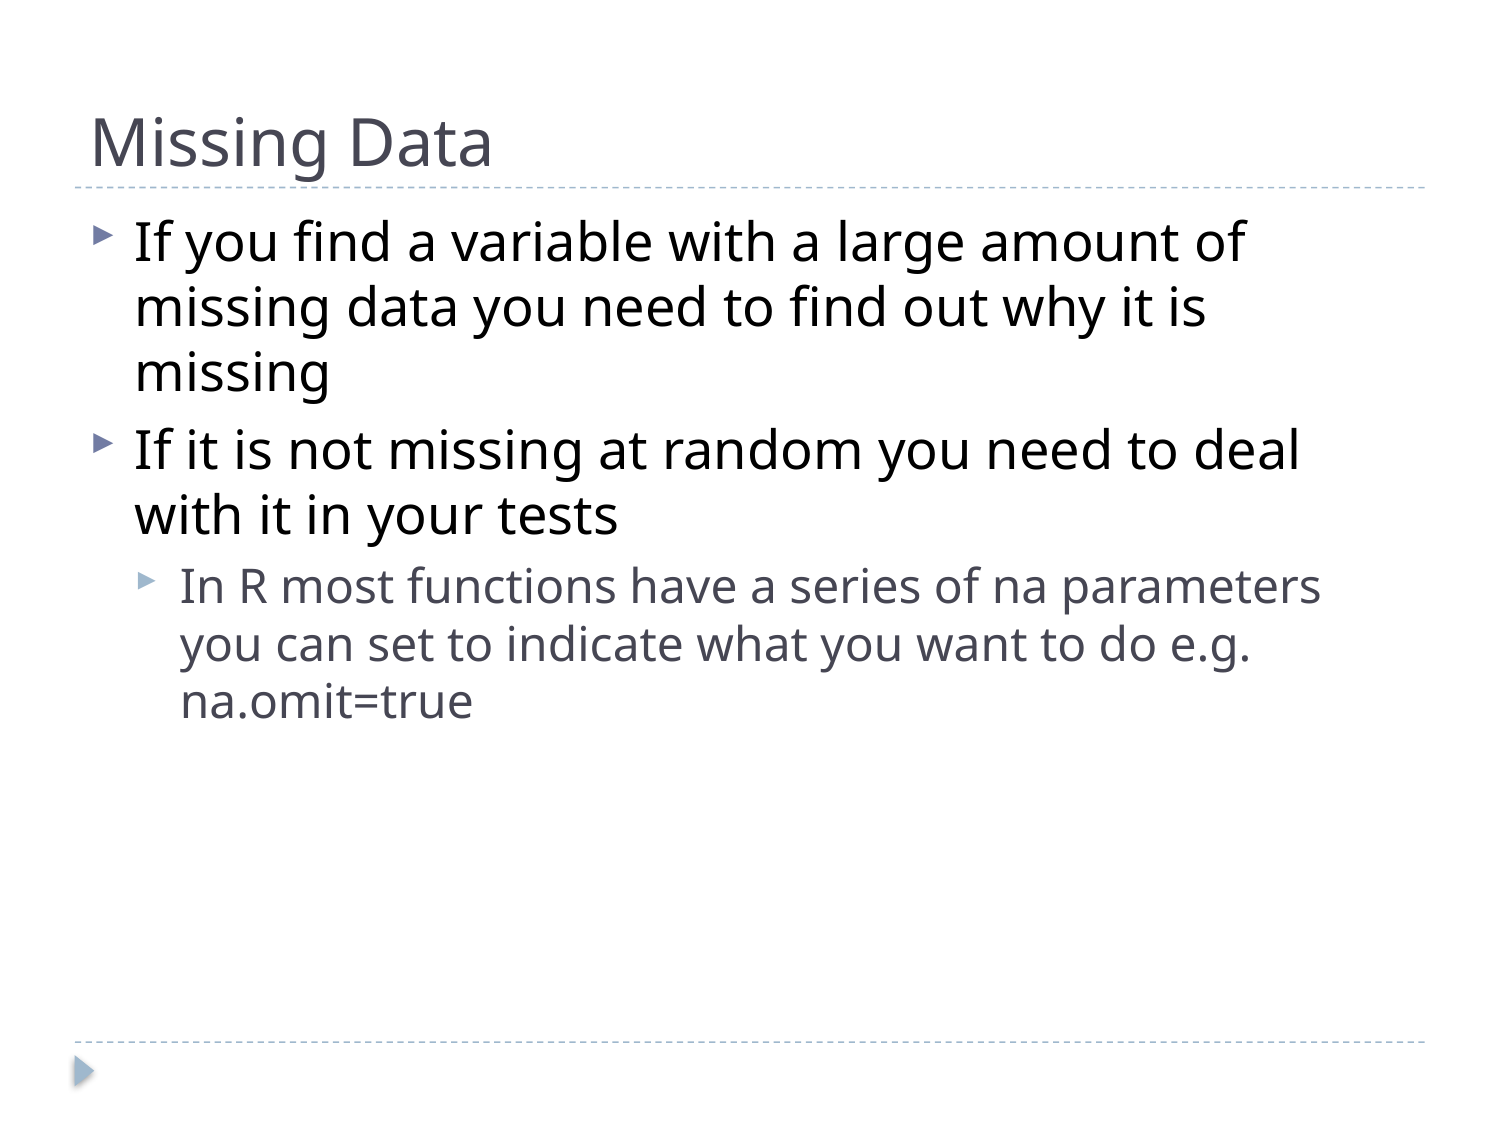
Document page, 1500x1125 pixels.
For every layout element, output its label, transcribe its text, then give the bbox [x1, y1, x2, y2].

list If you find a variable with a large amount of missing data you need to find out why it is missing If it is not missing at random you need to deal with it in your tests In R most functions have a series of na parameters you can set to indicate what you want to do e.g. na.omit=true [75, 200, 1425, 1010]
slide_number [1050, 1042, 1426, 1103]
title Missing Data [75, 24, 1425, 188]
